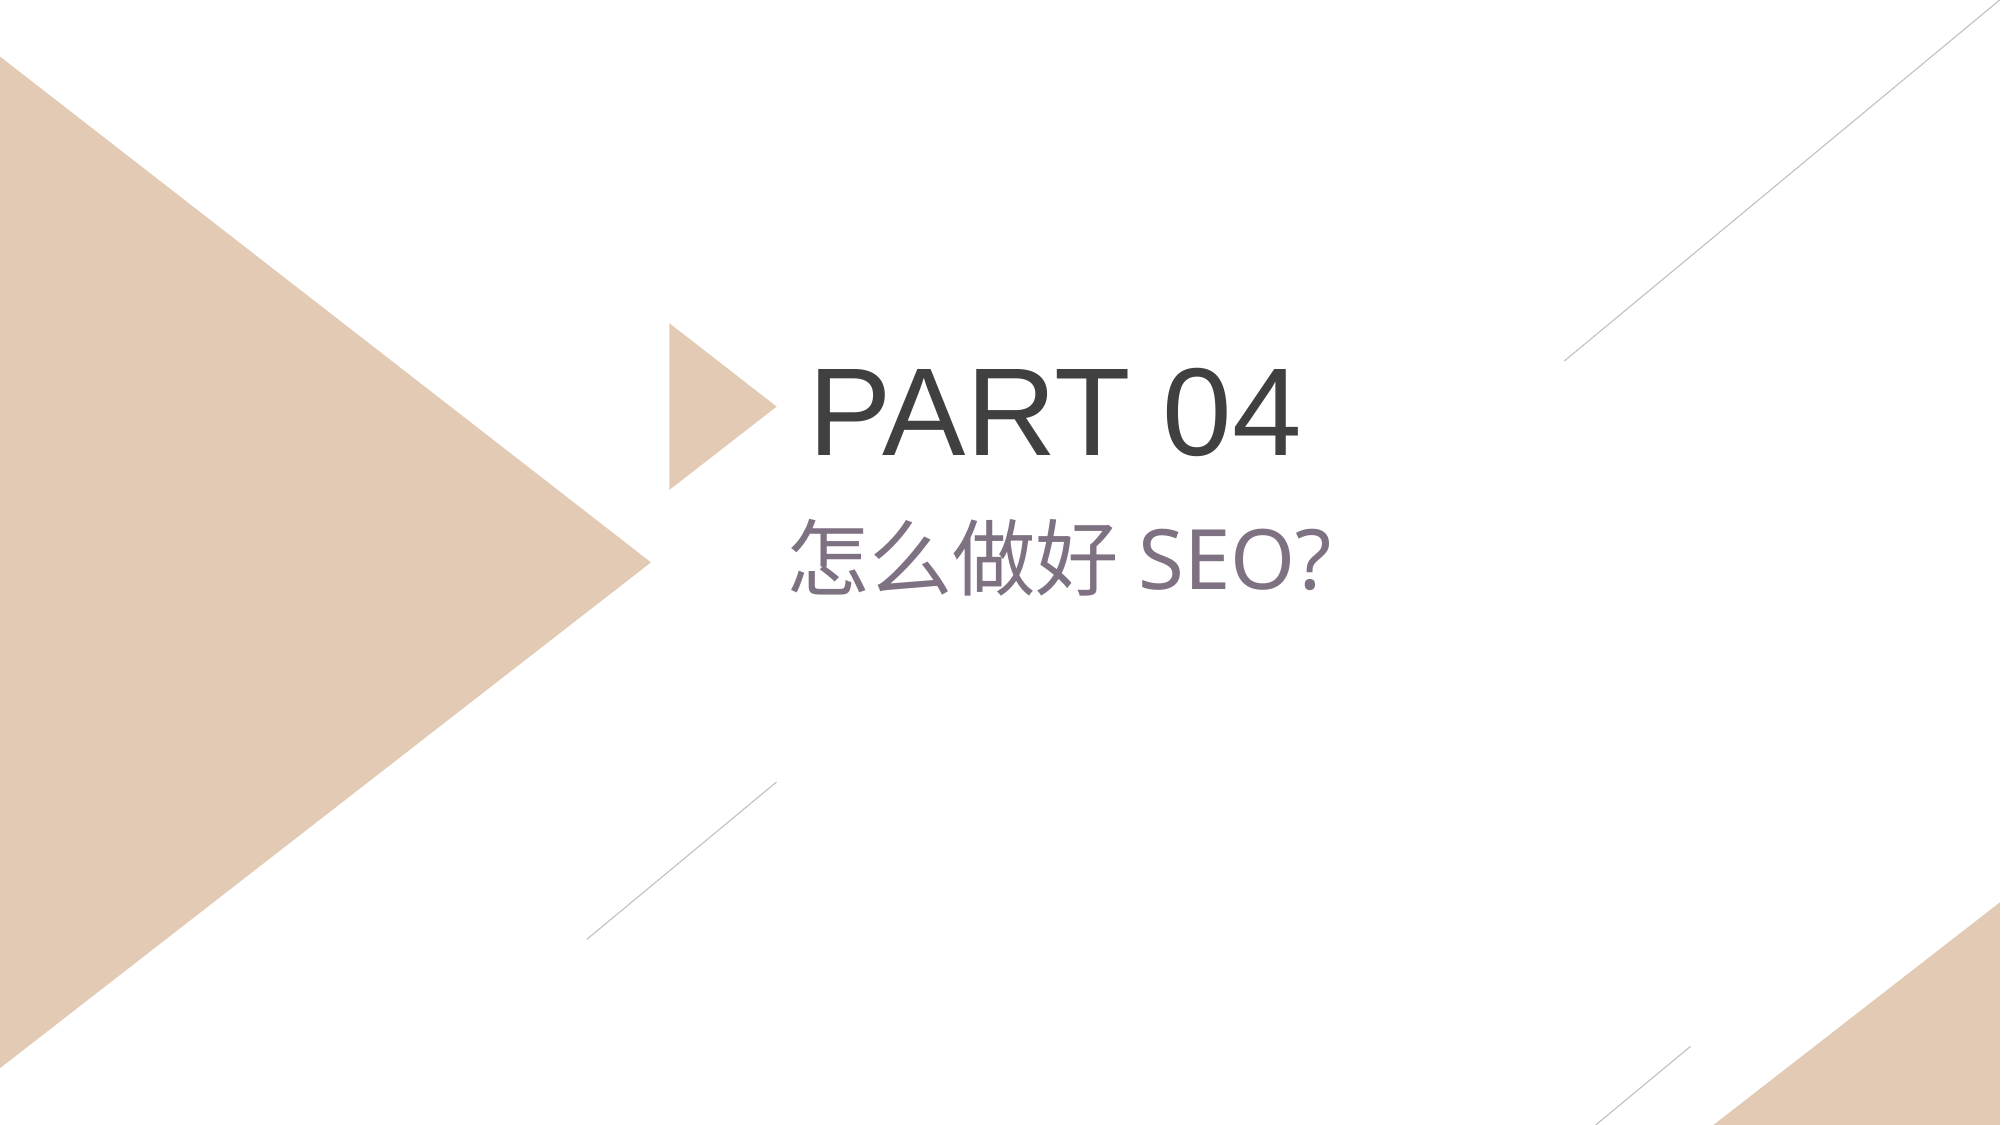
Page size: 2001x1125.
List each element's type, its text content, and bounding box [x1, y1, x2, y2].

text_box [668, 321, 779, 492]
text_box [1595, 1046, 1691, 1125]
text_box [586, 781, 777, 940]
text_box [1564, 0, 2000, 362]
text_box [1711, 900, 2000, 1125]
text_box 怎么做好SEO? [771, 498, 1347, 614]
text_box PART 04 [794, 323, 1317, 488]
text_box [0, 55, 653, 1070]
